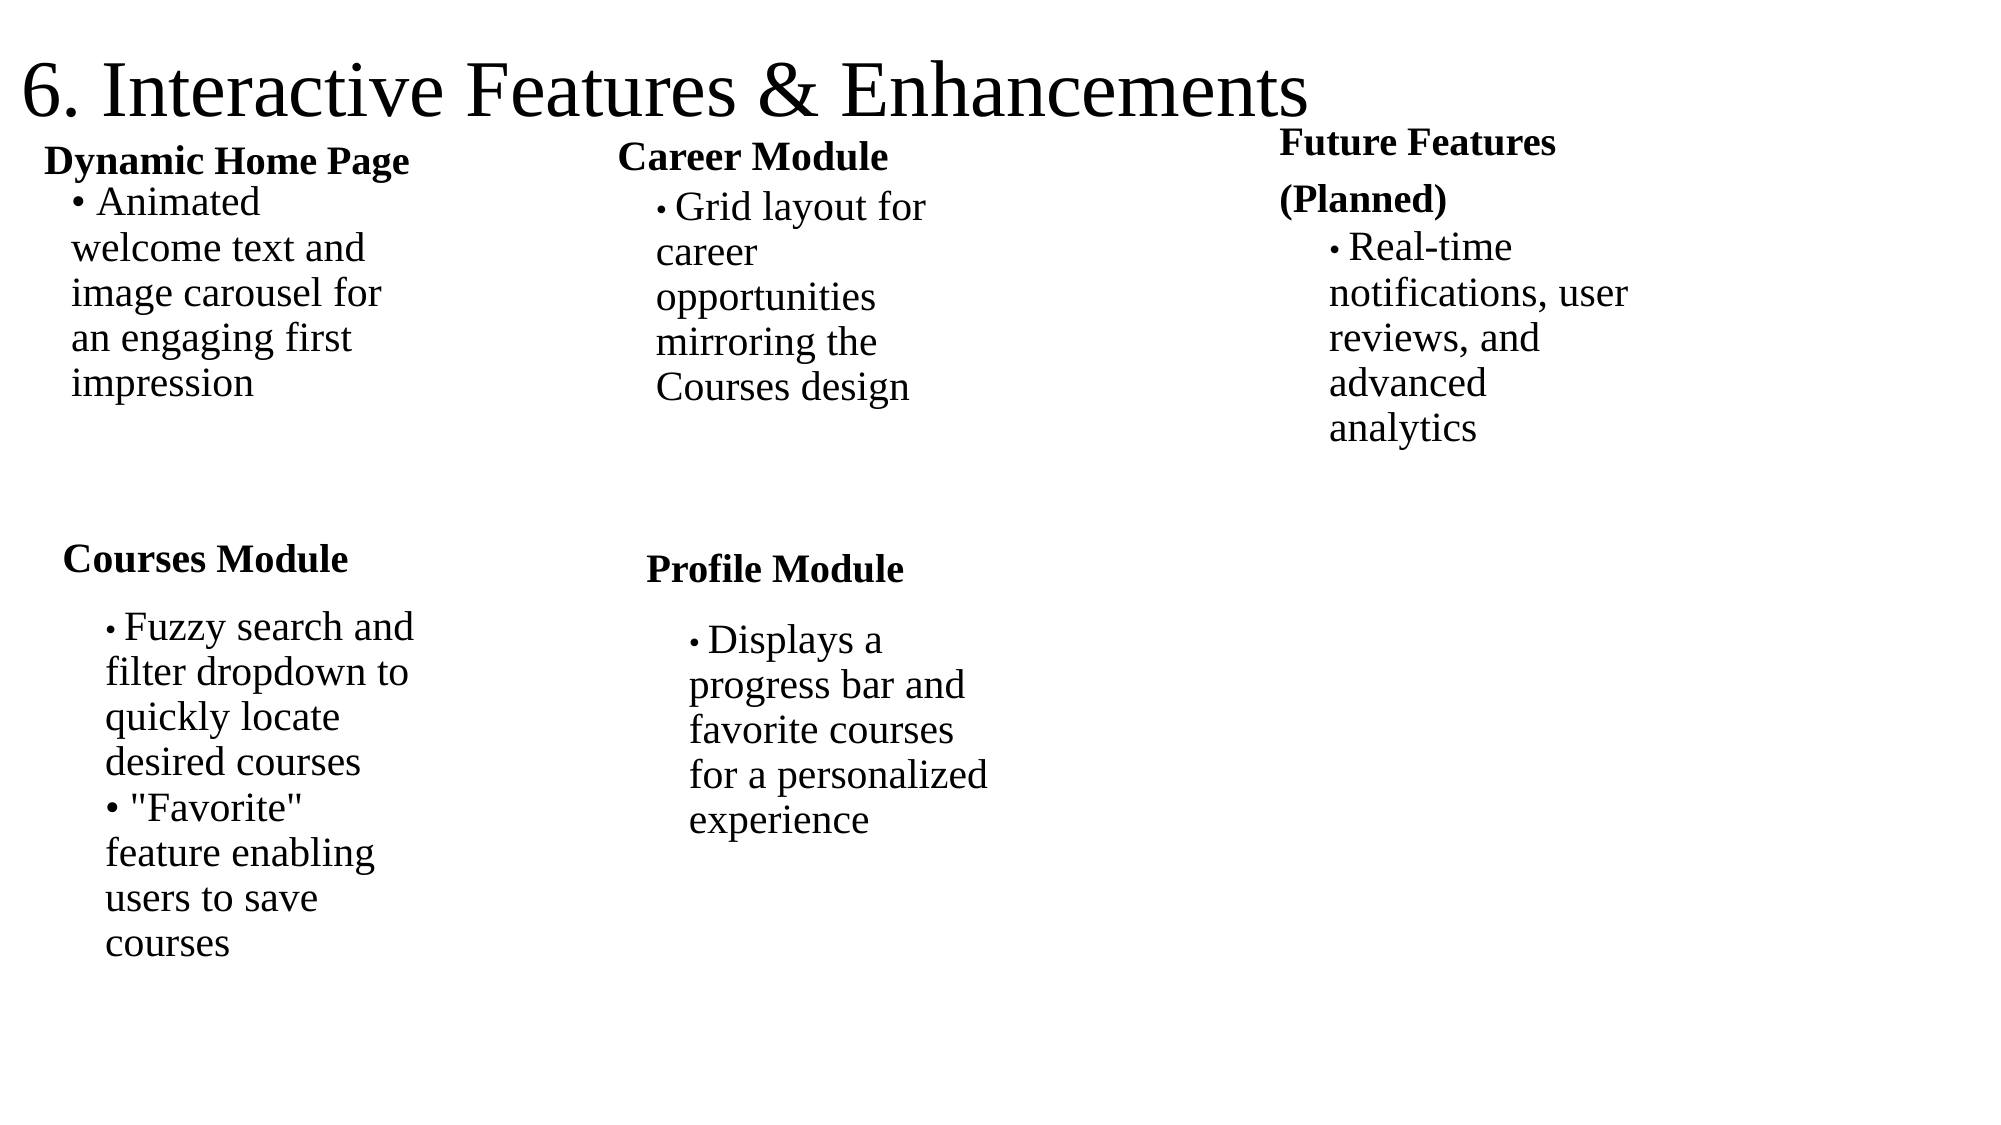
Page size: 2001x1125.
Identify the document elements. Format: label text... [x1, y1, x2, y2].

text_box Dynamic Home Page [44, 126, 446, 241]
text_box Career Module [617, 134, 929, 236]
text_box Future Features (Planned) [1279, 107, 1591, 278]
text_box • Fuzzy search and filter dropdown to quickly locate desired courses • "Favorite" feature enabling users to save courses [104, 603, 417, 920]
text_box 6. Interactive Features & Enhancements [21, 19, 1788, 134]
text_box • Real-time notifications, user reviews, and advanced analytics [1329, 224, 1641, 406]
text_box • Grid layout for career opportunities mirroring the Courses design [655, 183, 968, 410]
text_box Courses Module [62, 524, 374, 639]
text_box • Displays a progress bar and favorite courses for a personalized experience [688, 616, 1000, 843]
text_box • Animated welcome text and image carousel for an engaging first impression [70, 241, 383, 406]
text_box Profile Module [646, 534, 958, 648]
